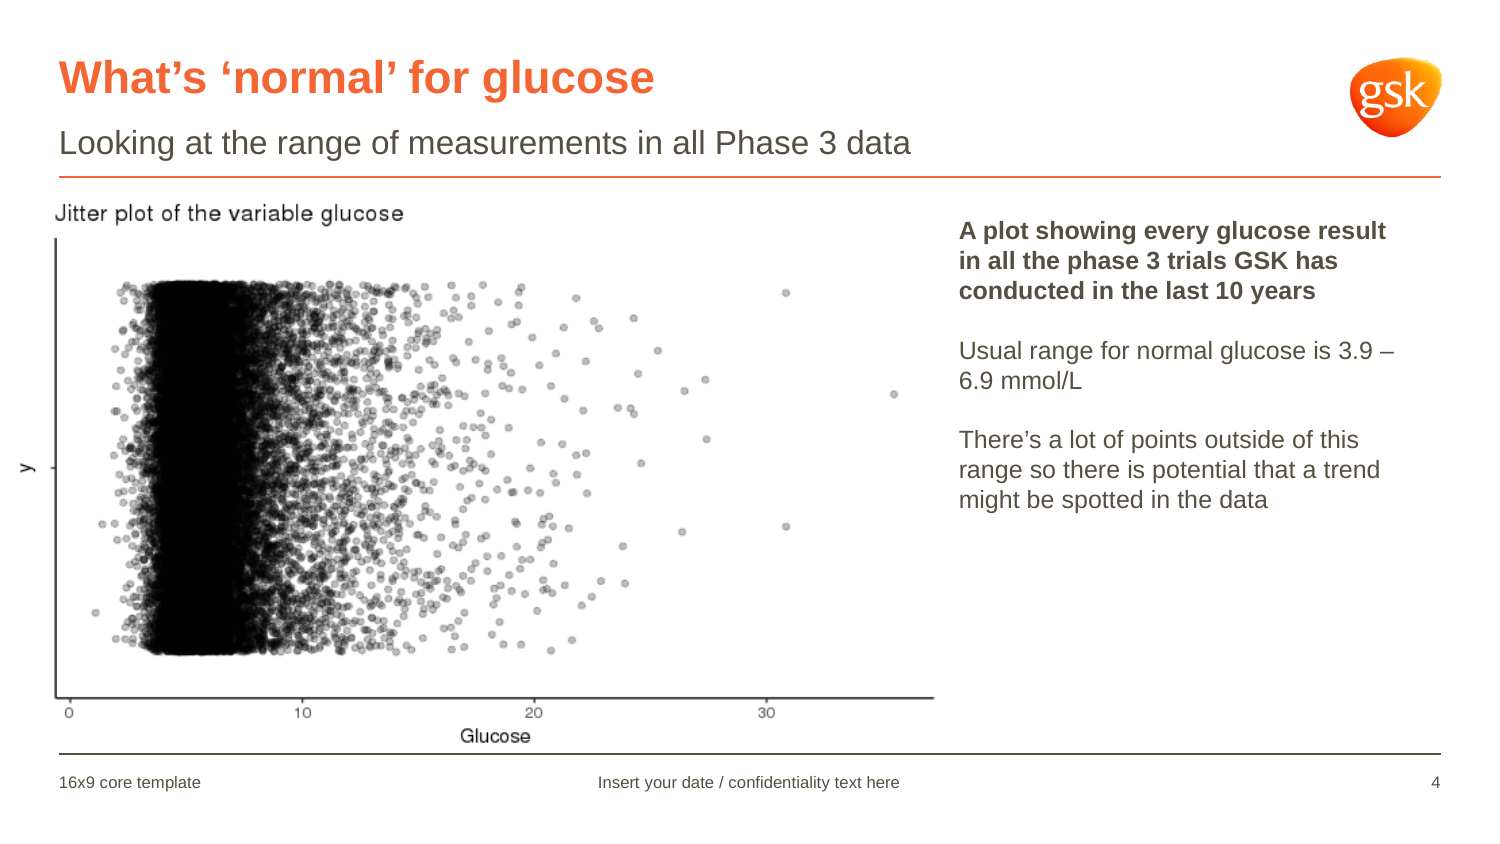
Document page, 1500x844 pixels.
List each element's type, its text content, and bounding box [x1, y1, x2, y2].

list Looking at the range of measurements in all Phase 3 data [58, 113, 1302, 160]
slide_number 4 [1304, 771, 1441, 817]
title What’s ‘normal’ for glucose [58, 47, 1302, 103]
picture [1333, 38, 1457, 157]
slide_number Insert your date / confidentiality text here [489, 771, 1009, 817]
picture [7, 195, 945, 752]
footer 16x9 core template [58, 771, 480, 817]
text_box A plot showing every glucose result in all the phase 3 trials GSK has conducted in the last 10 years Usual range for normal glucose is 3.9 – 6.9 mmol/L There’s a lot of points outside of this range so there is potential that a trend might be spotted in the data [948, 207, 1419, 552]
